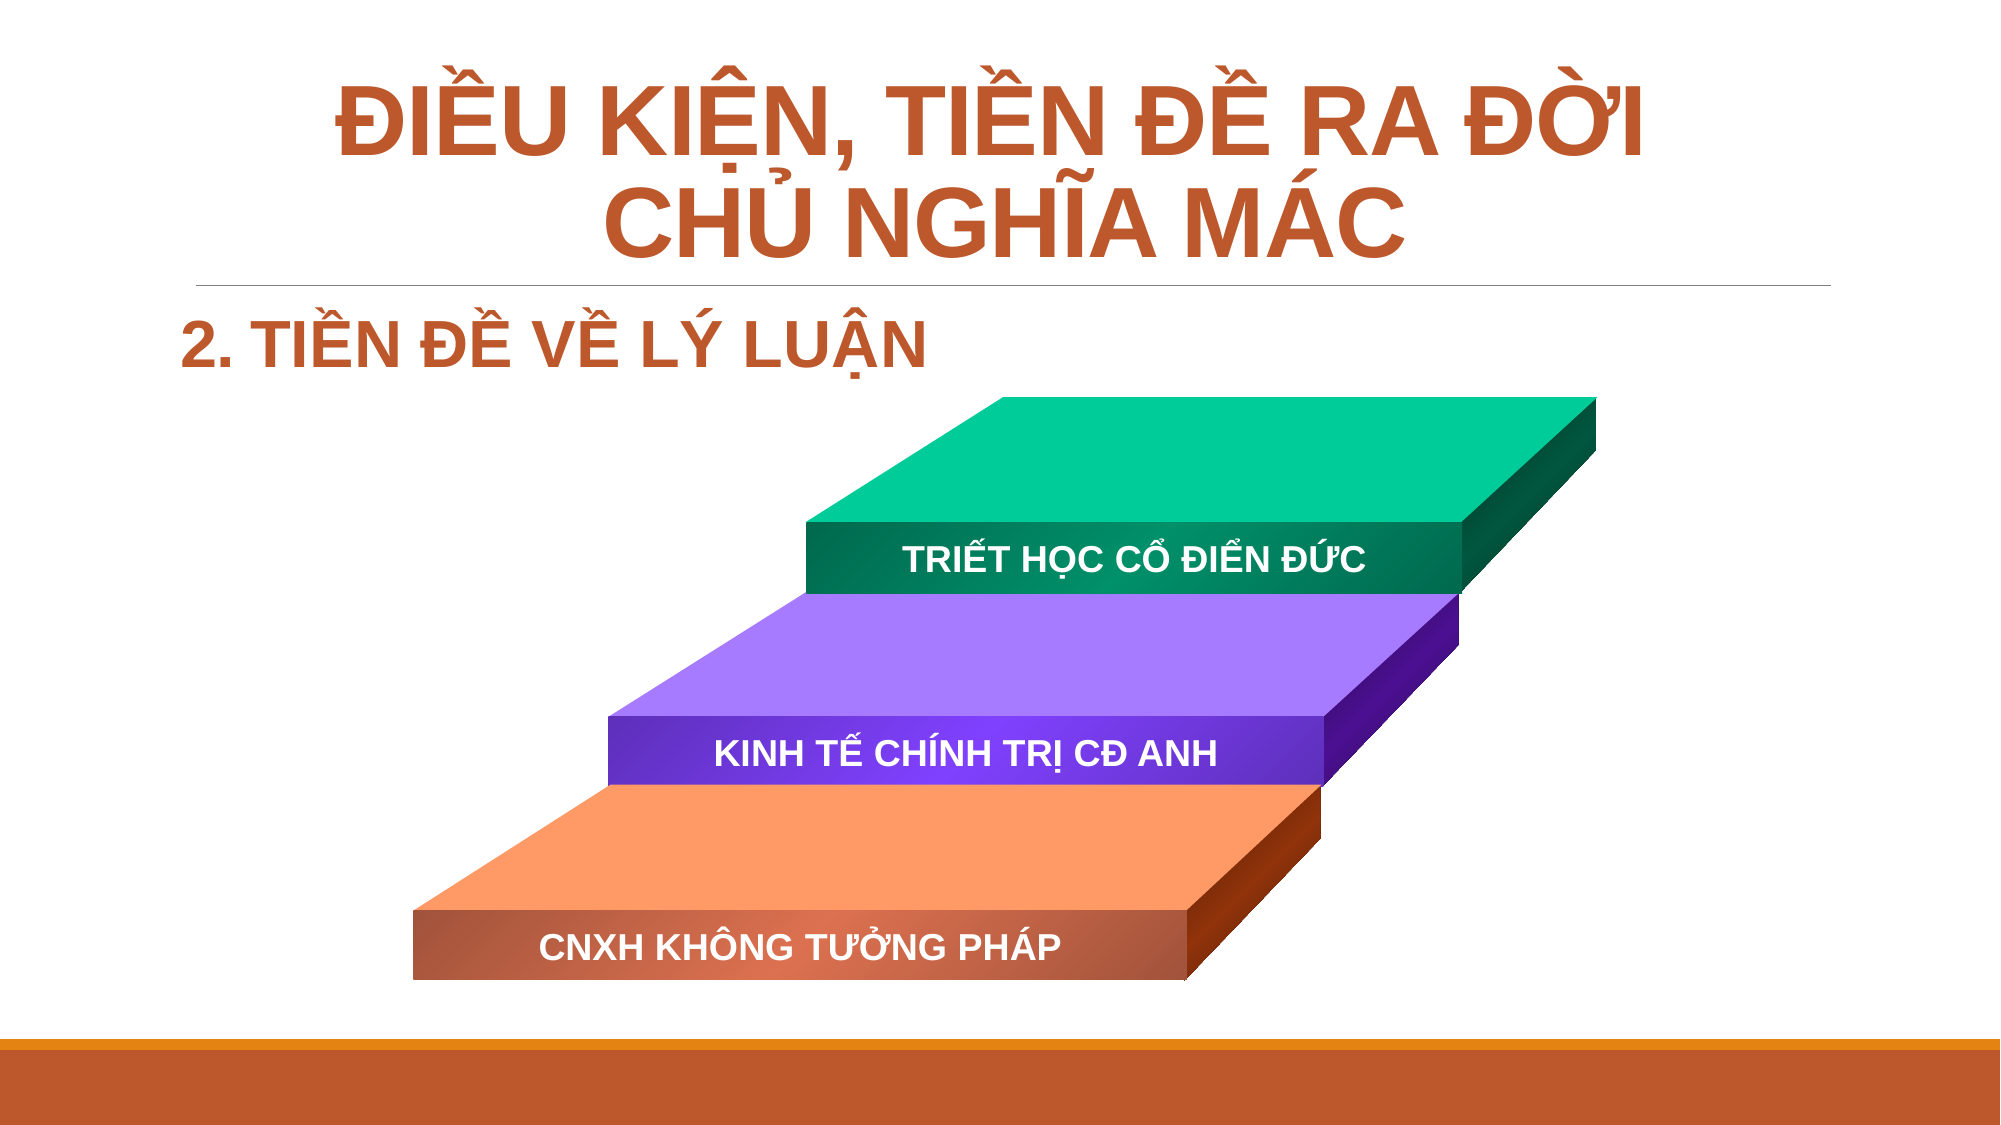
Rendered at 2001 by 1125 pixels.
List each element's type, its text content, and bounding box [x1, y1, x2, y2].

list 2. TIỀN ĐỀ VỀ LÝ LUẬN [180, 302, 1830, 1070]
title ĐIỀU KIỆN, TIỀN ĐỀ RA ĐỜI CHỦ NGHĨA MÁC [180, 47, 1830, 285]
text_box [411, 396, 1598, 982]
